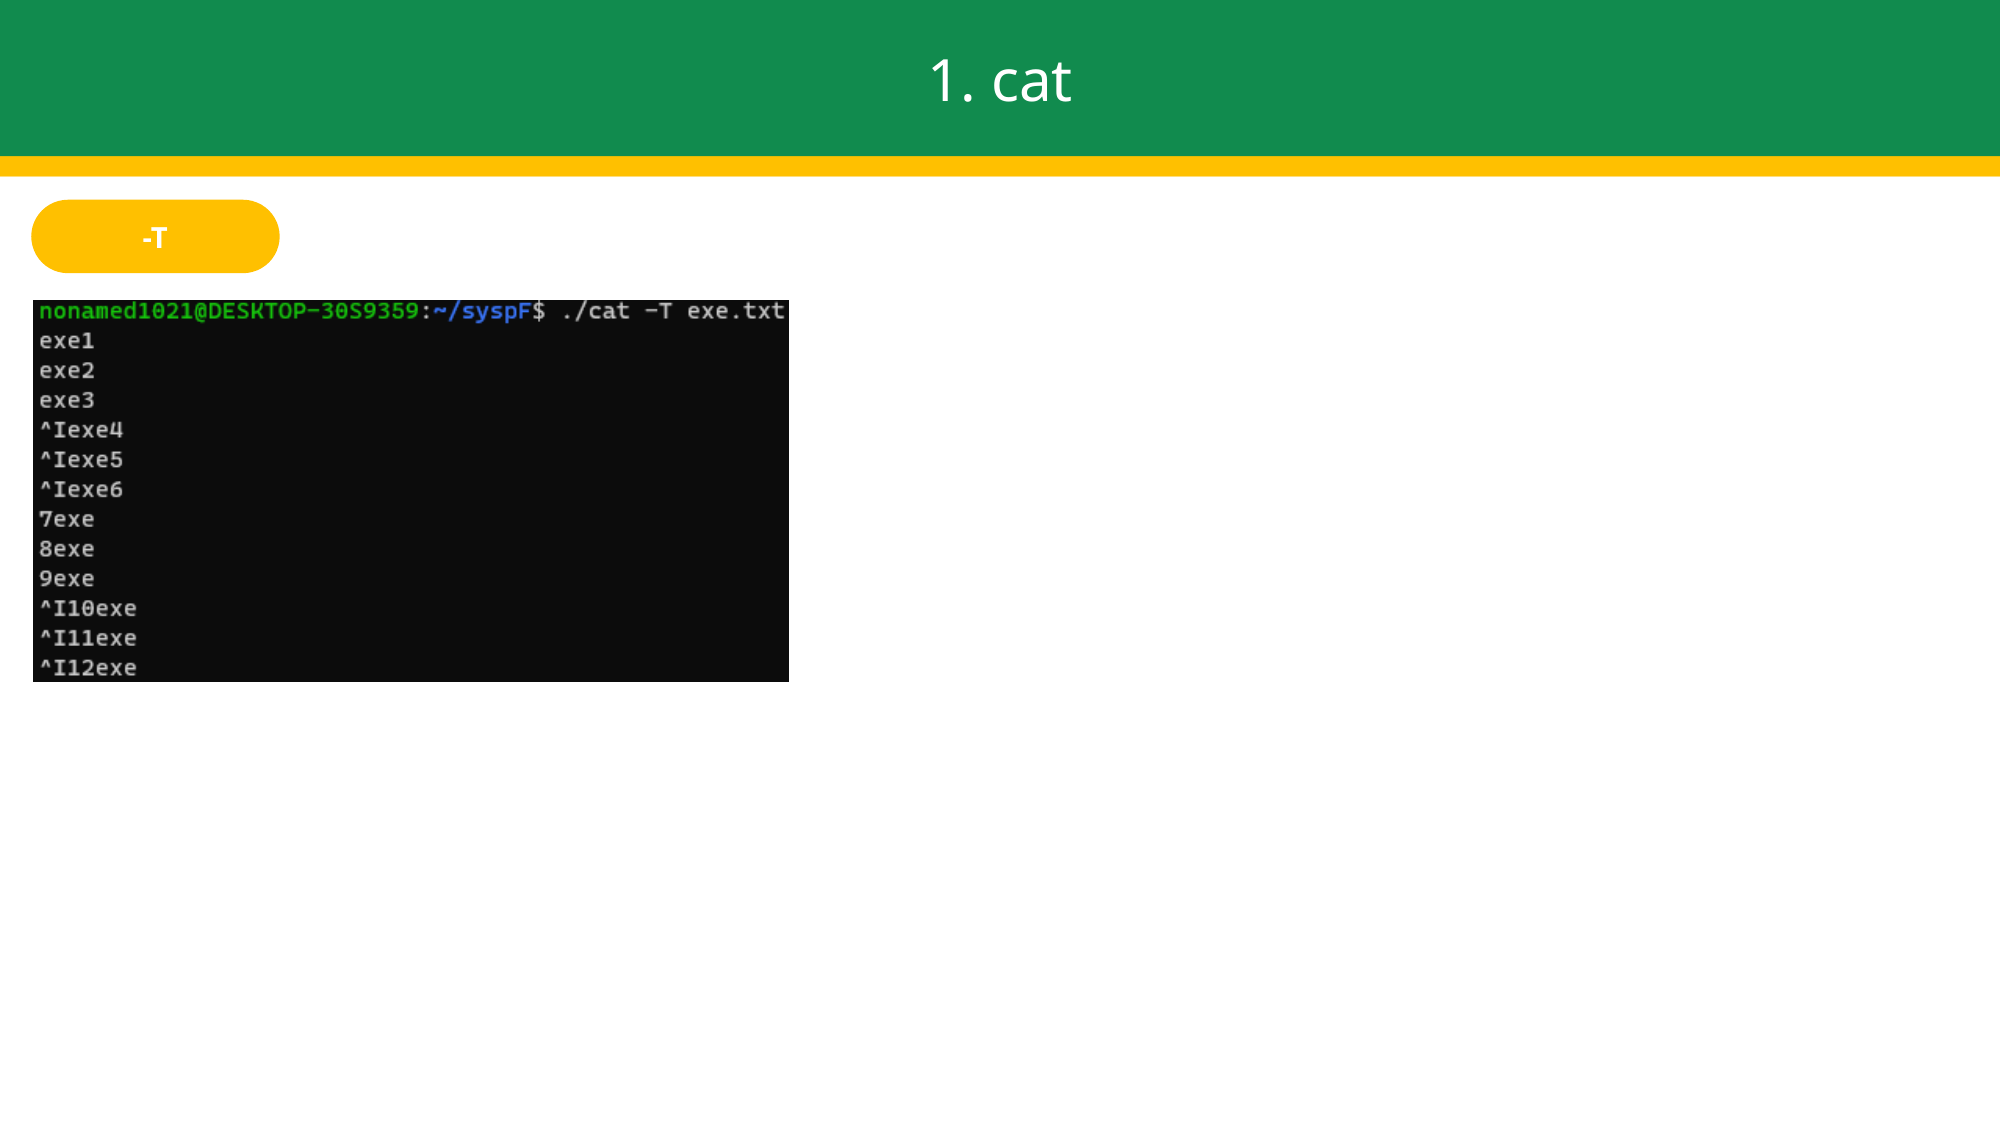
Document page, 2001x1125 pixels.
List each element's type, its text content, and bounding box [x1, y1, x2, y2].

text_box -T [31, 199, 280, 274]
picture [33, 300, 789, 682]
text_box 1. cat [0, 0, 2000, 157]
